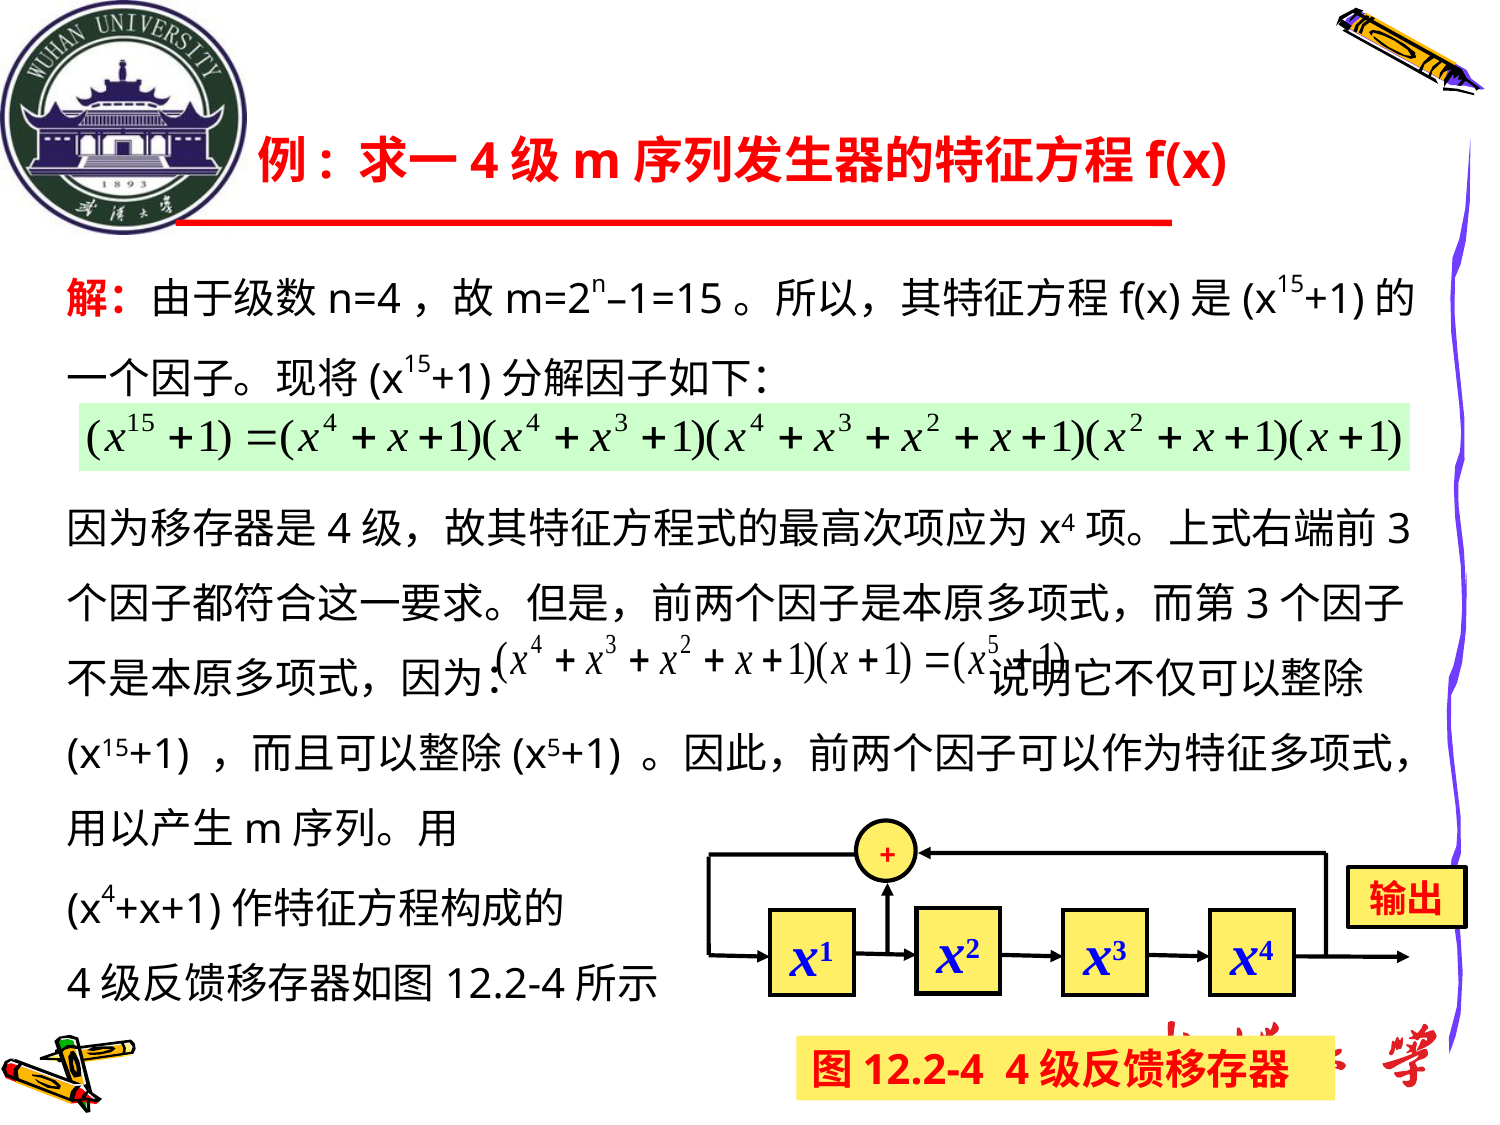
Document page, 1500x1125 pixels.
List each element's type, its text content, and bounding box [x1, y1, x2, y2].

picture [1128, 1015, 1471, 1093]
text_box 图12.2-4 4级反馈移存器 [796, 1035, 1336, 1101]
picture [0, 0, 247, 235]
text_box 解：由于级数n=4，故m=2n–1=15。所以，其特征方程f(x)是(x15+1)的一个因子。现将(x15+1)分解因子如下： 因为移存器是4级，故其特征方程式的最高次项应为x4项。上式右端前3个因子都符合这一要求。但是，前两个因子是本原多项式，而第3个因子不是本原多项式，因为： 说明它不仅可以整除(x15+1) ，而且可以整除(x5+1) 。因此，前两个因子可以作为特征多项式，用以产生m序列。用 (x4+x+1)作特征方程构成的 4级反馈移存器如图12.2-4所示 [52, 234, 1437, 1015]
title 例: 求一4级m序列发生器的特征方程f(x) [241, 101, 1424, 197]
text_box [78, 402, 1410, 471]
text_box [708, 820, 1466, 996]
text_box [489, 623, 1073, 695]
